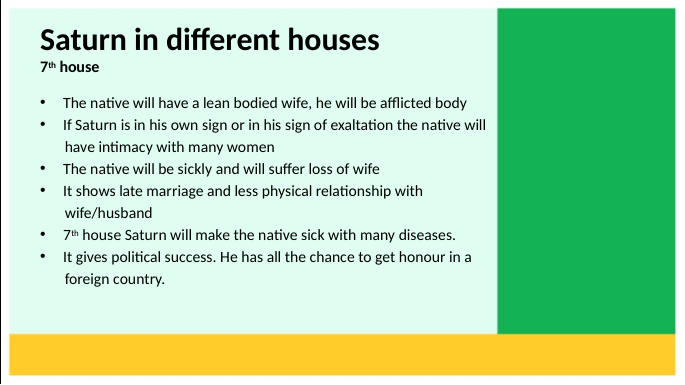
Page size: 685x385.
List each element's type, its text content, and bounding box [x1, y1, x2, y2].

picture [0, 0, 684, 384]
list The native will have a lean bodied wife, he will be afflicted body If Saturn is in his own sign or in his sign of exaltation the native will have intimacy with many women The native will be sickly and will suffer loss of wife It shows late marriage and less physical relationship with wife/husband 7th house Saturn will make the native sick with many diseases. It gives political success. He has all the chance to get honour in a foreign country. [34, 89, 650, 344]
title Saturn in different houses 7th house [34, 15, 650, 80]
